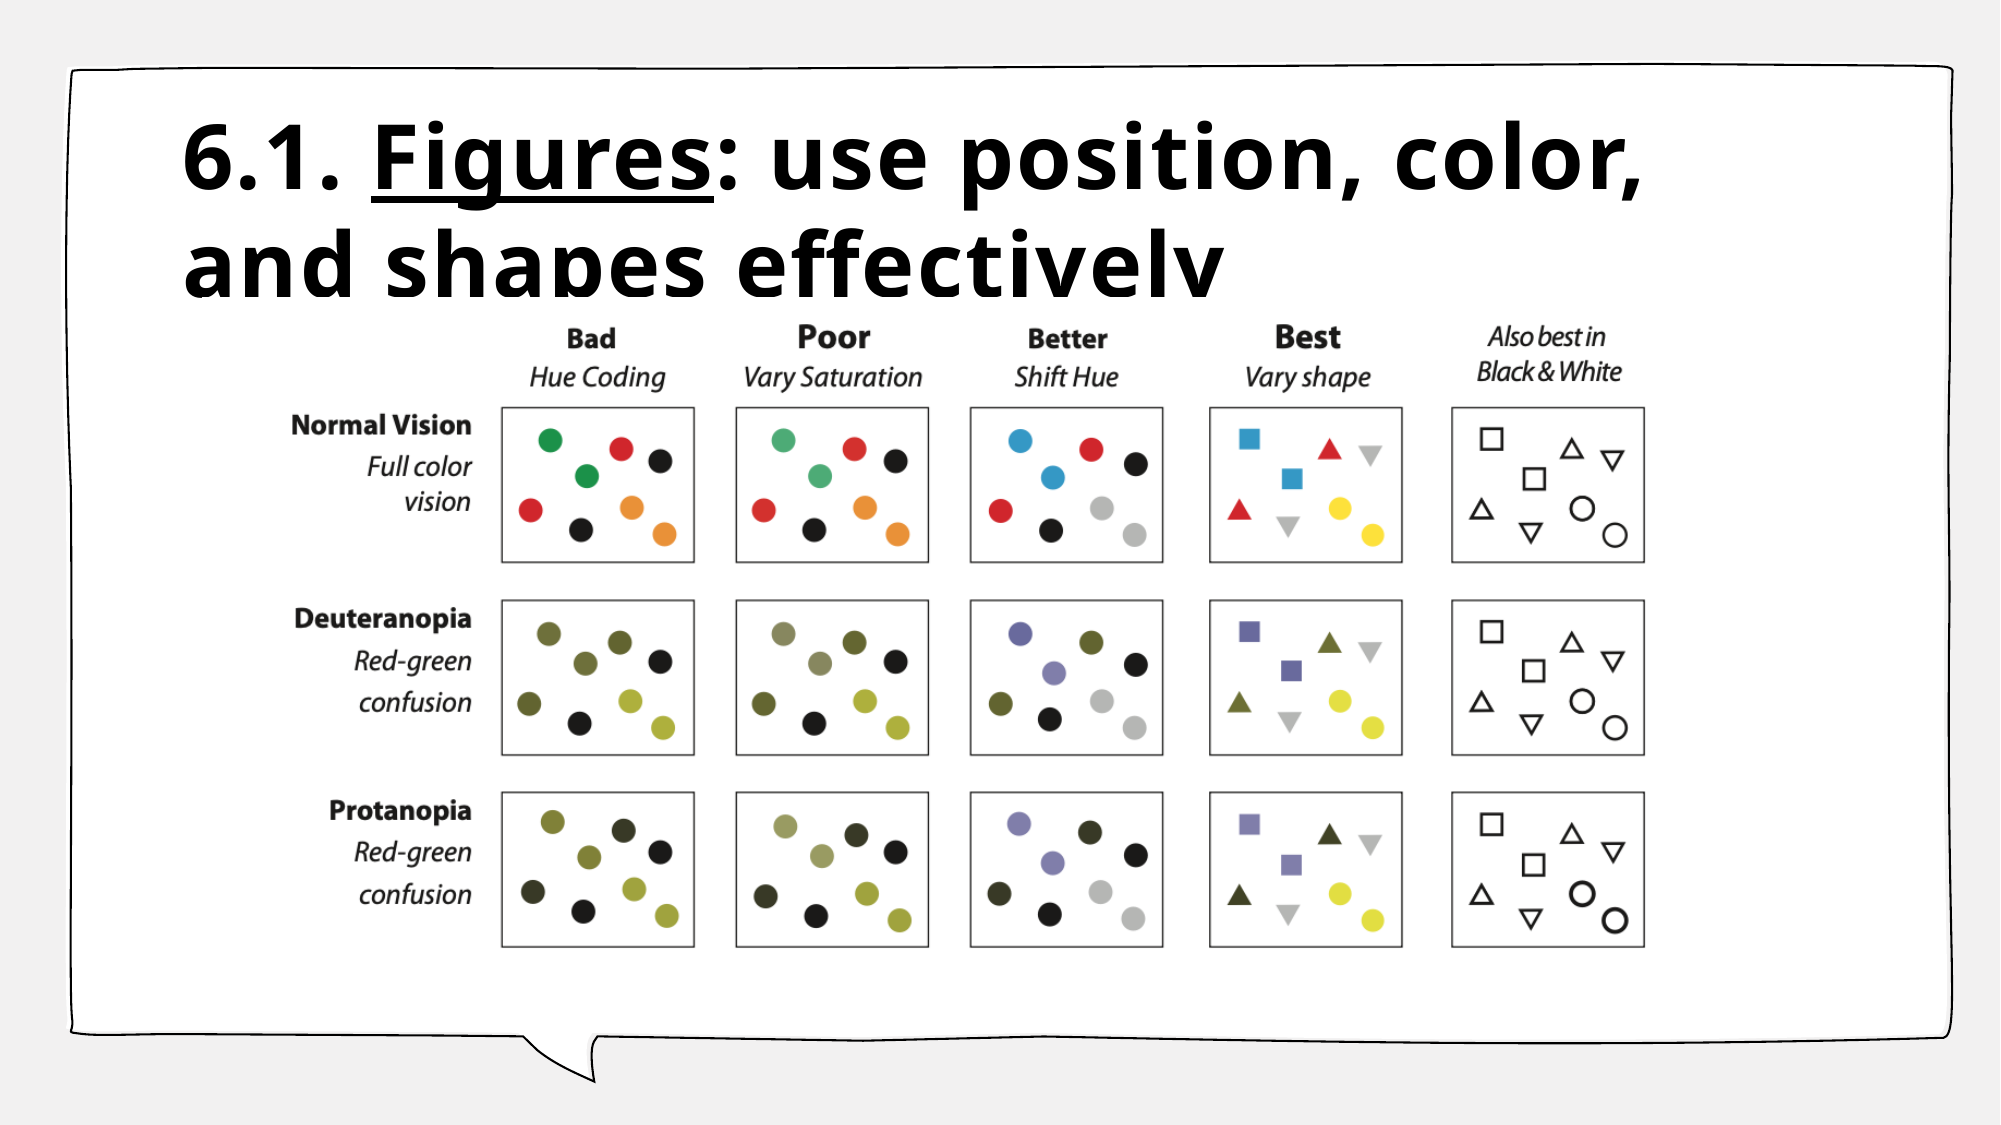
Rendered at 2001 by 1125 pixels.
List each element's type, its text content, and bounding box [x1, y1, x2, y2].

picture [202, 297, 1692, 999]
title 6.1. Figures: use position, color, and shapes effectively [167, 91, 1863, 324]
